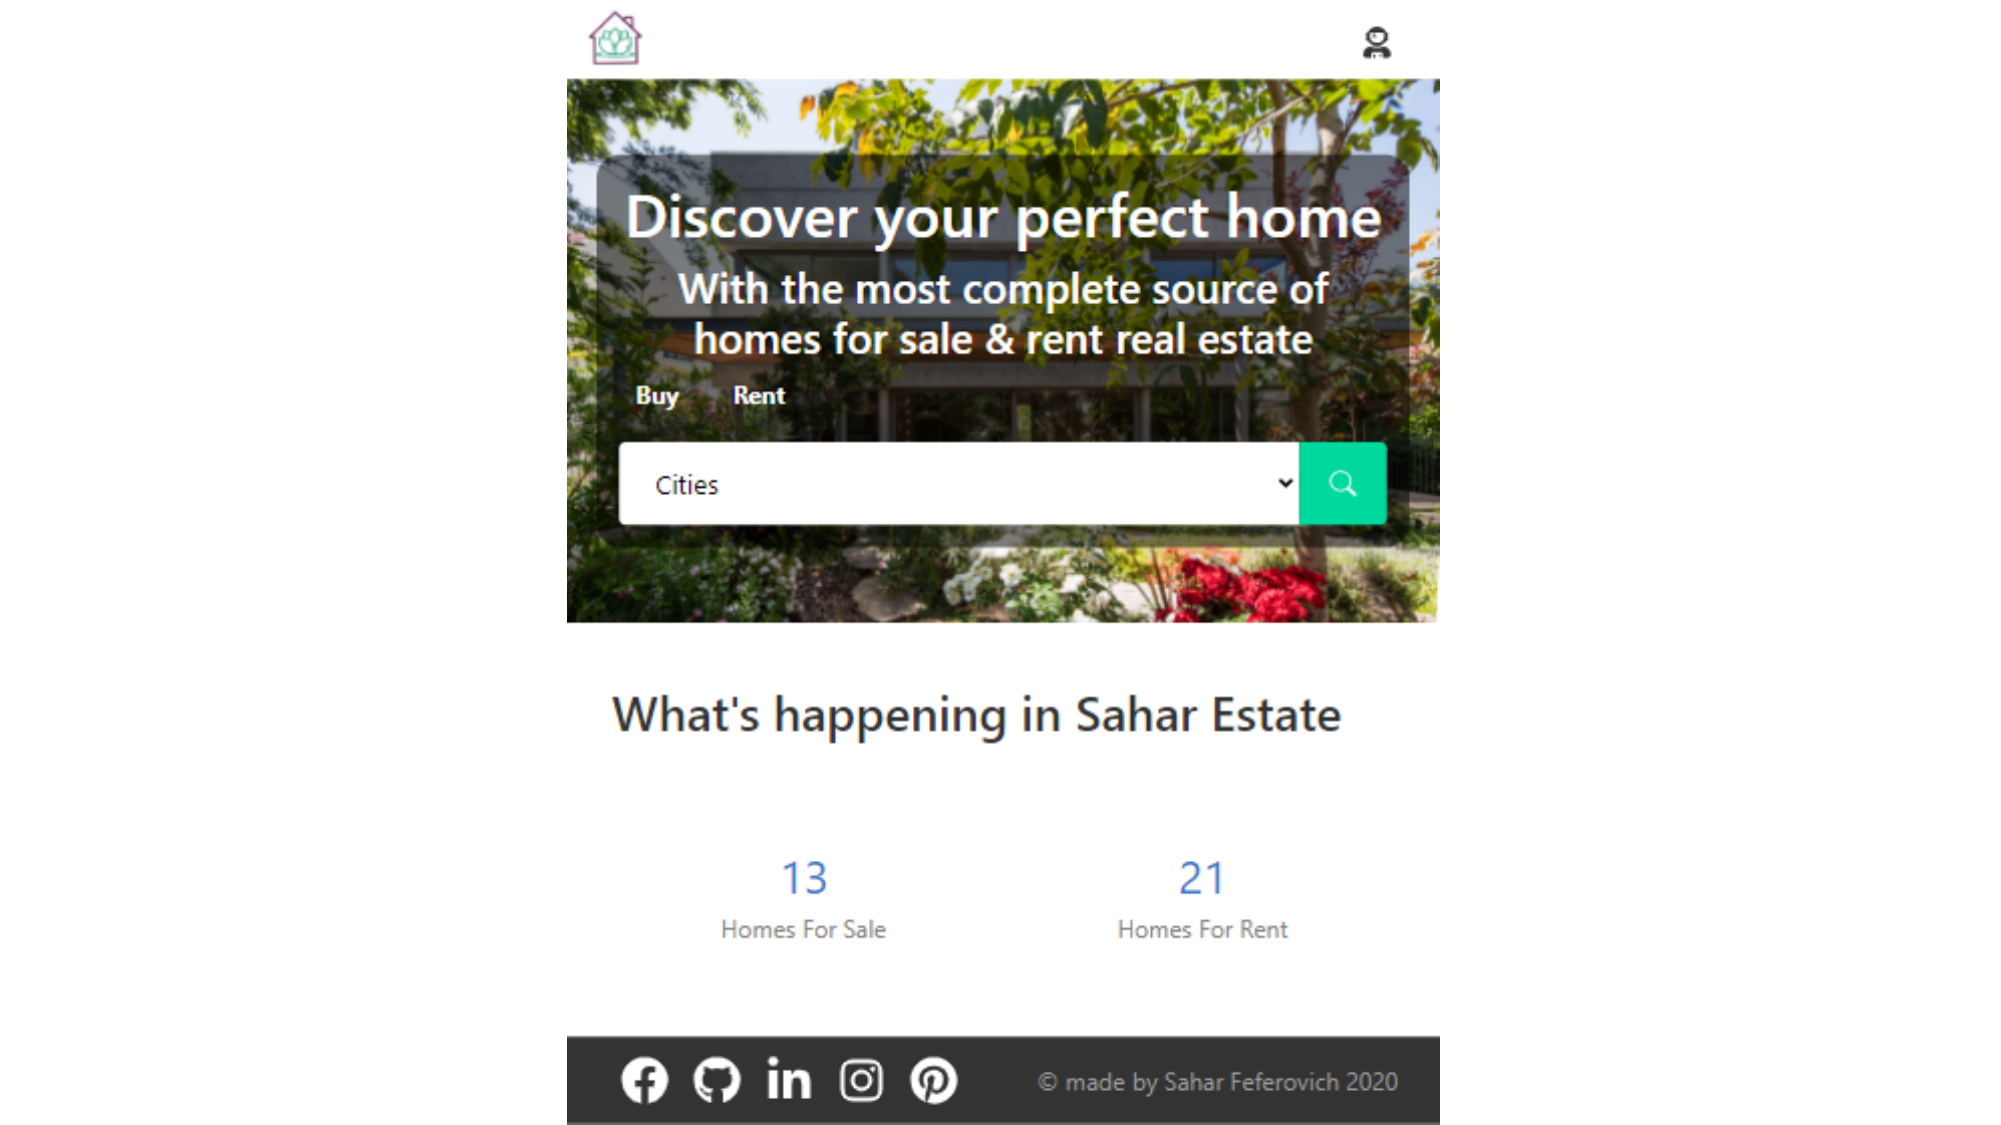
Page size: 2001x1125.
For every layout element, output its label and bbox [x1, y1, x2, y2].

picture [567, 0, 1440, 1125]
